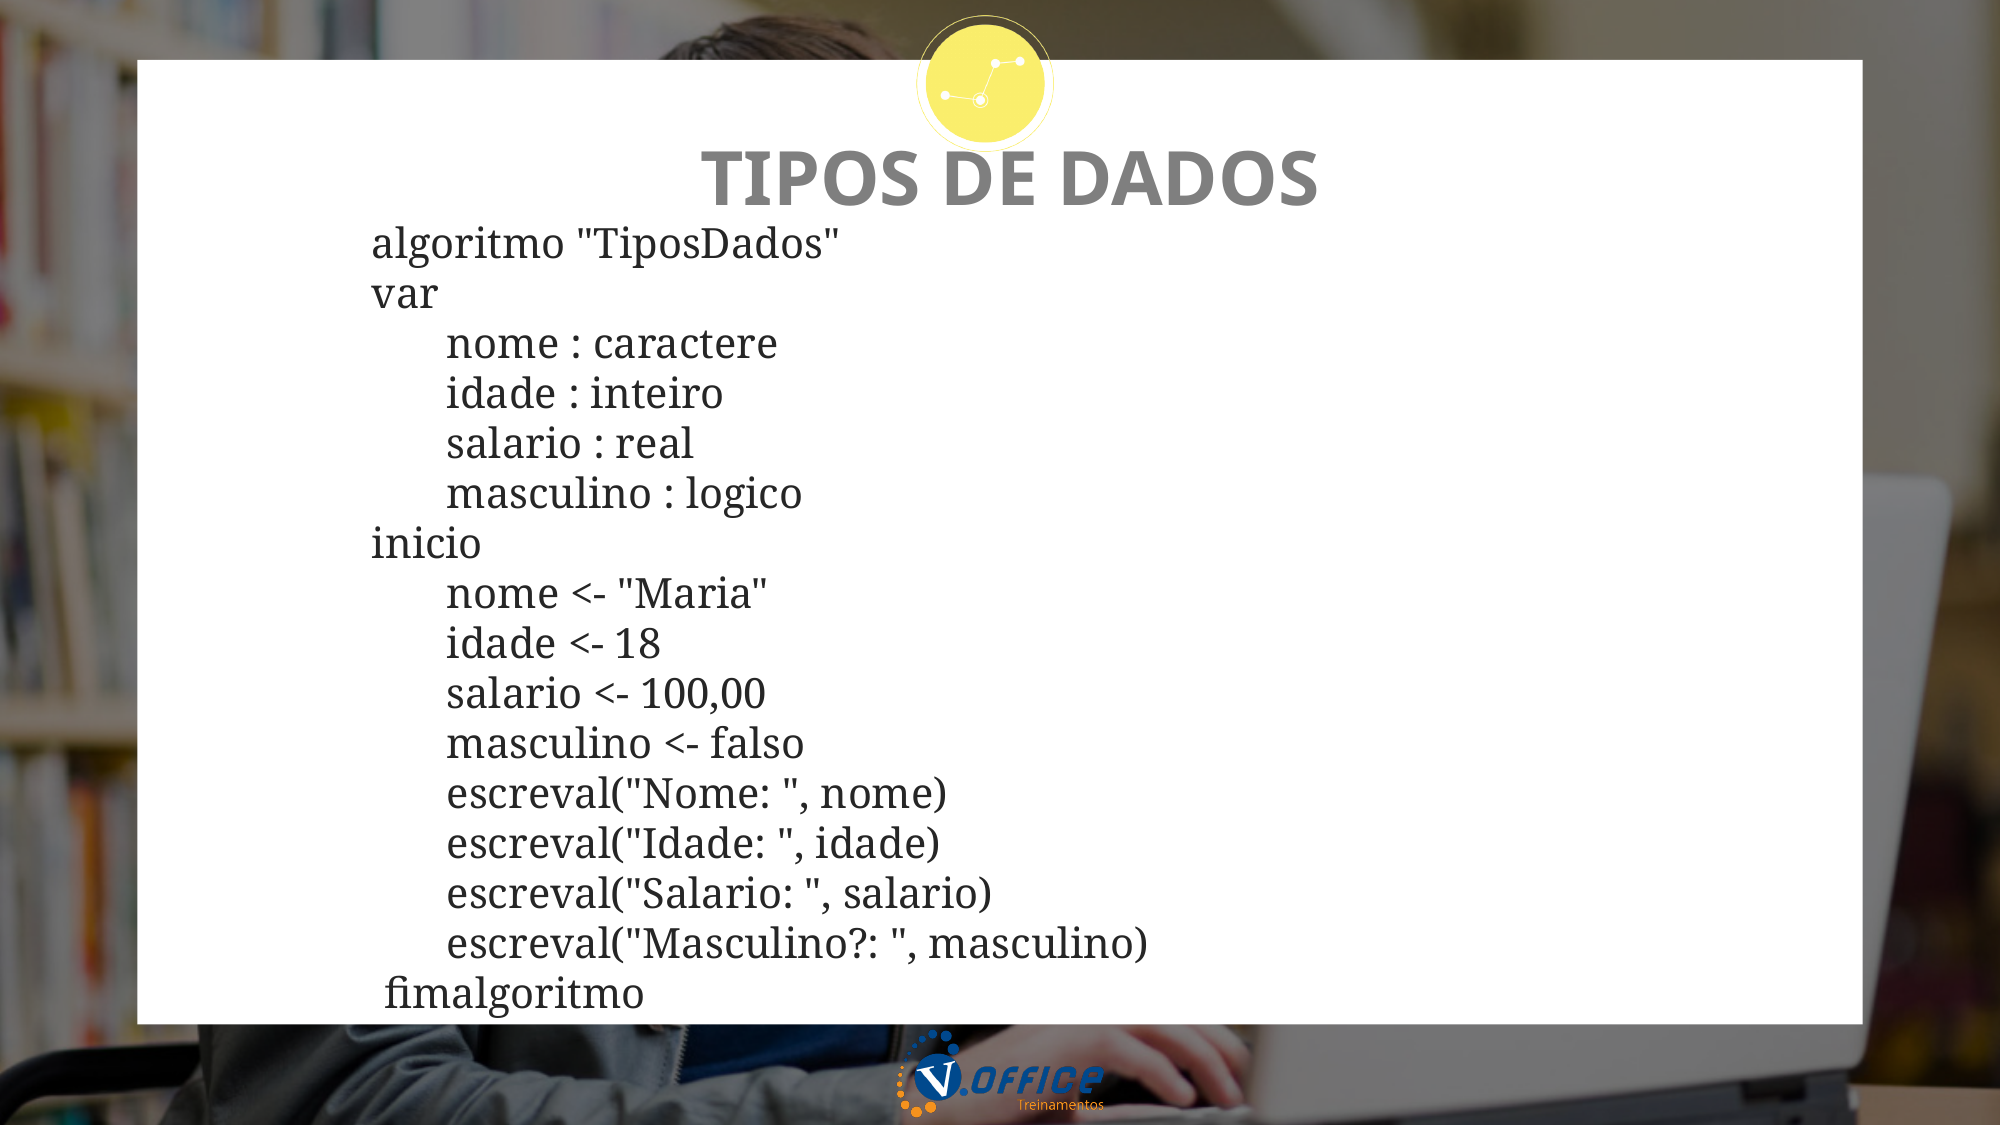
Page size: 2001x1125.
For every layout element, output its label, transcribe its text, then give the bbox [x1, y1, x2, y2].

title TIPOS DE DADOS [685, 72, 1369, 209]
list algoritmo "TiposDados" var nome : caractere idade : inteiro salario : real masculino : logico inicio nome <- "Maria" idade <- 18 salario <- 100,00 masculino <- falso escreval("Nome: ", nome) escreval("Idade: ", idade) escreval("Salario: ", salario) escreval("Masculino?: ", masculino) fimalgoritmo [294, 209, 1706, 1125]
picture [0, 0, 2000, 1125]
